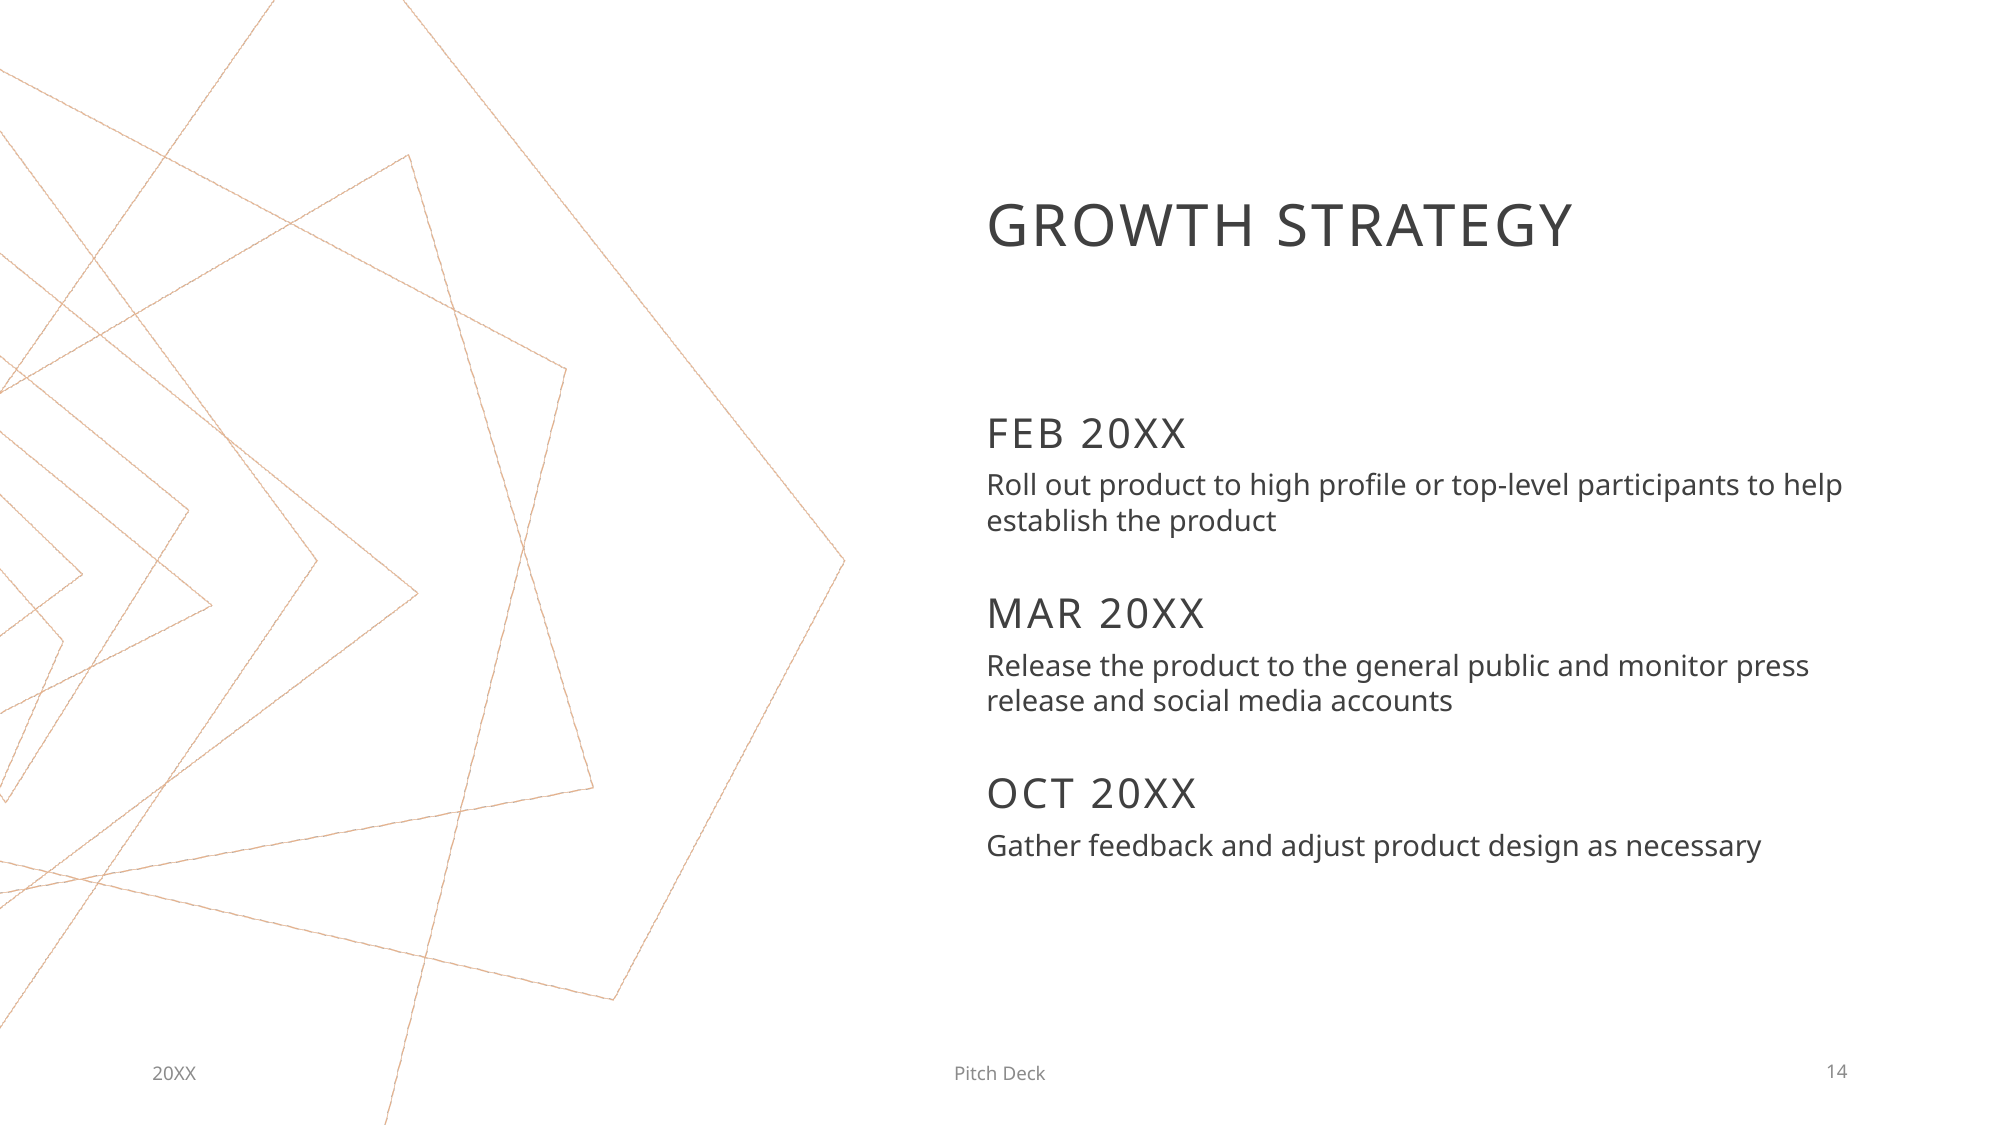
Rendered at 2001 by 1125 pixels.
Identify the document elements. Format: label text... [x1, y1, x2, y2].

list Roll out product to high profile or top-level participants to help establish the product [971, 459, 1863, 551]
list Mar 20XX [971, 585, 1863, 639]
footer Pitch Deck [662, 1042, 1338, 1103]
picture [0, 0, 893, 1125]
slide_number 14 [1412, 1042, 1863, 1103]
list Feb 20XX [971, 405, 1863, 459]
slide_number 20XX [137, 1042, 588, 1103]
list Release the product to the general public and monitor press release and social media accounts [971, 639, 1863, 732]
list Oct 20XX [971, 765, 1863, 819]
list Gather feedback and adjust product design as necessary [971, 819, 1863, 912]
title Growth strategy [971, 189, 1863, 328]
